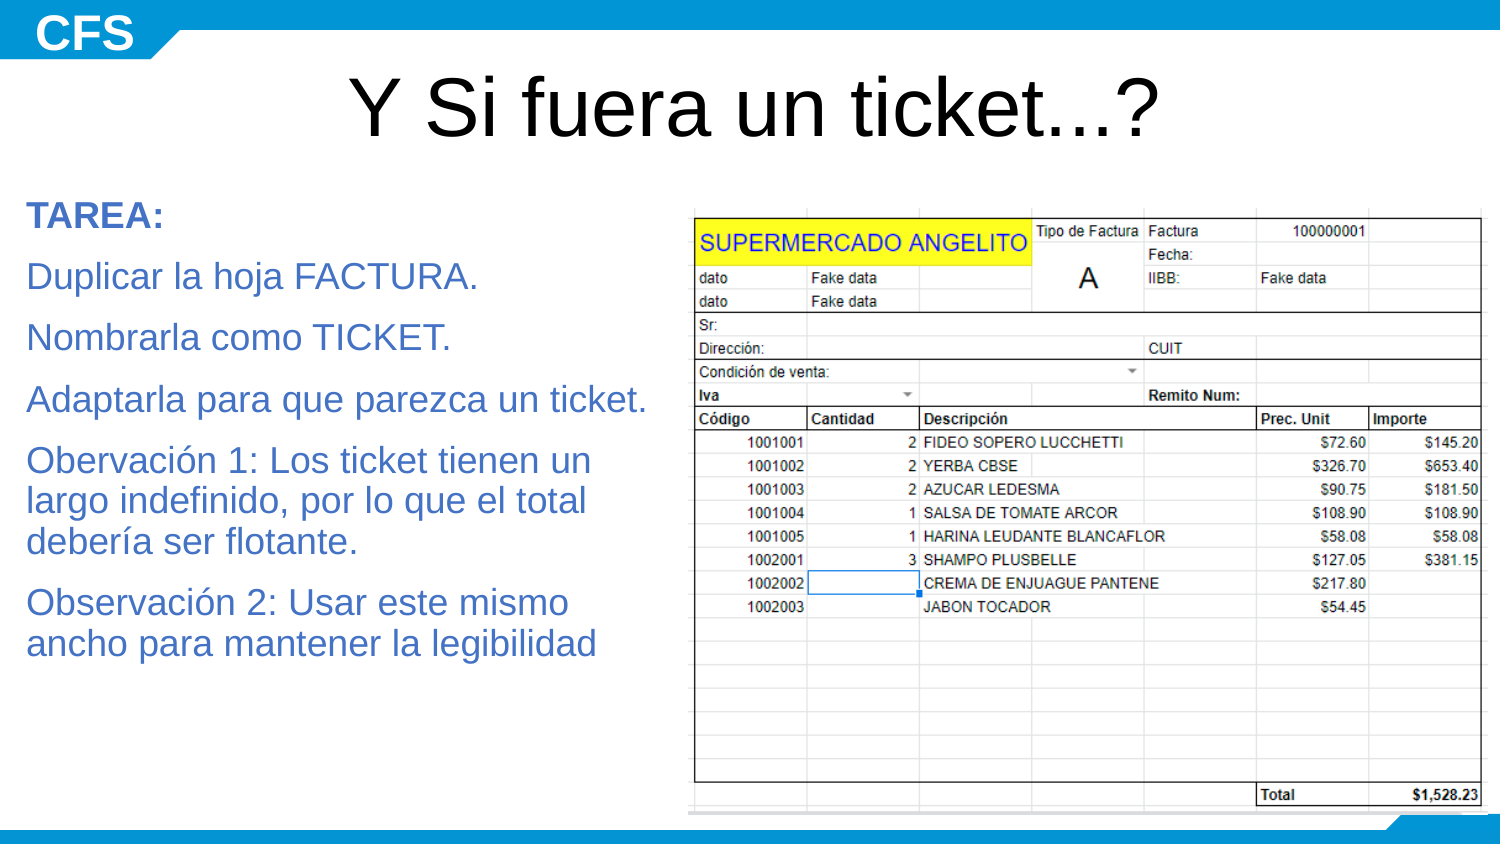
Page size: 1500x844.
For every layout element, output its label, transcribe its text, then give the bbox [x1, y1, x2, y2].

title Y Si fuera un ticket...? [23, 33, 1486, 185]
picture [688, 208, 1488, 815]
list TAREA: Duplicar la hoja FACTURA. Nombrarla como TICKET. Adaptarla para que parezca un ticket. Obervación 1: Los ticket tienen un largo indefinido, por lo que el total debería ser flotante. Observación 2: Usar este mismo ancho para mantener la legibilidad [10, 188, 681, 802]
